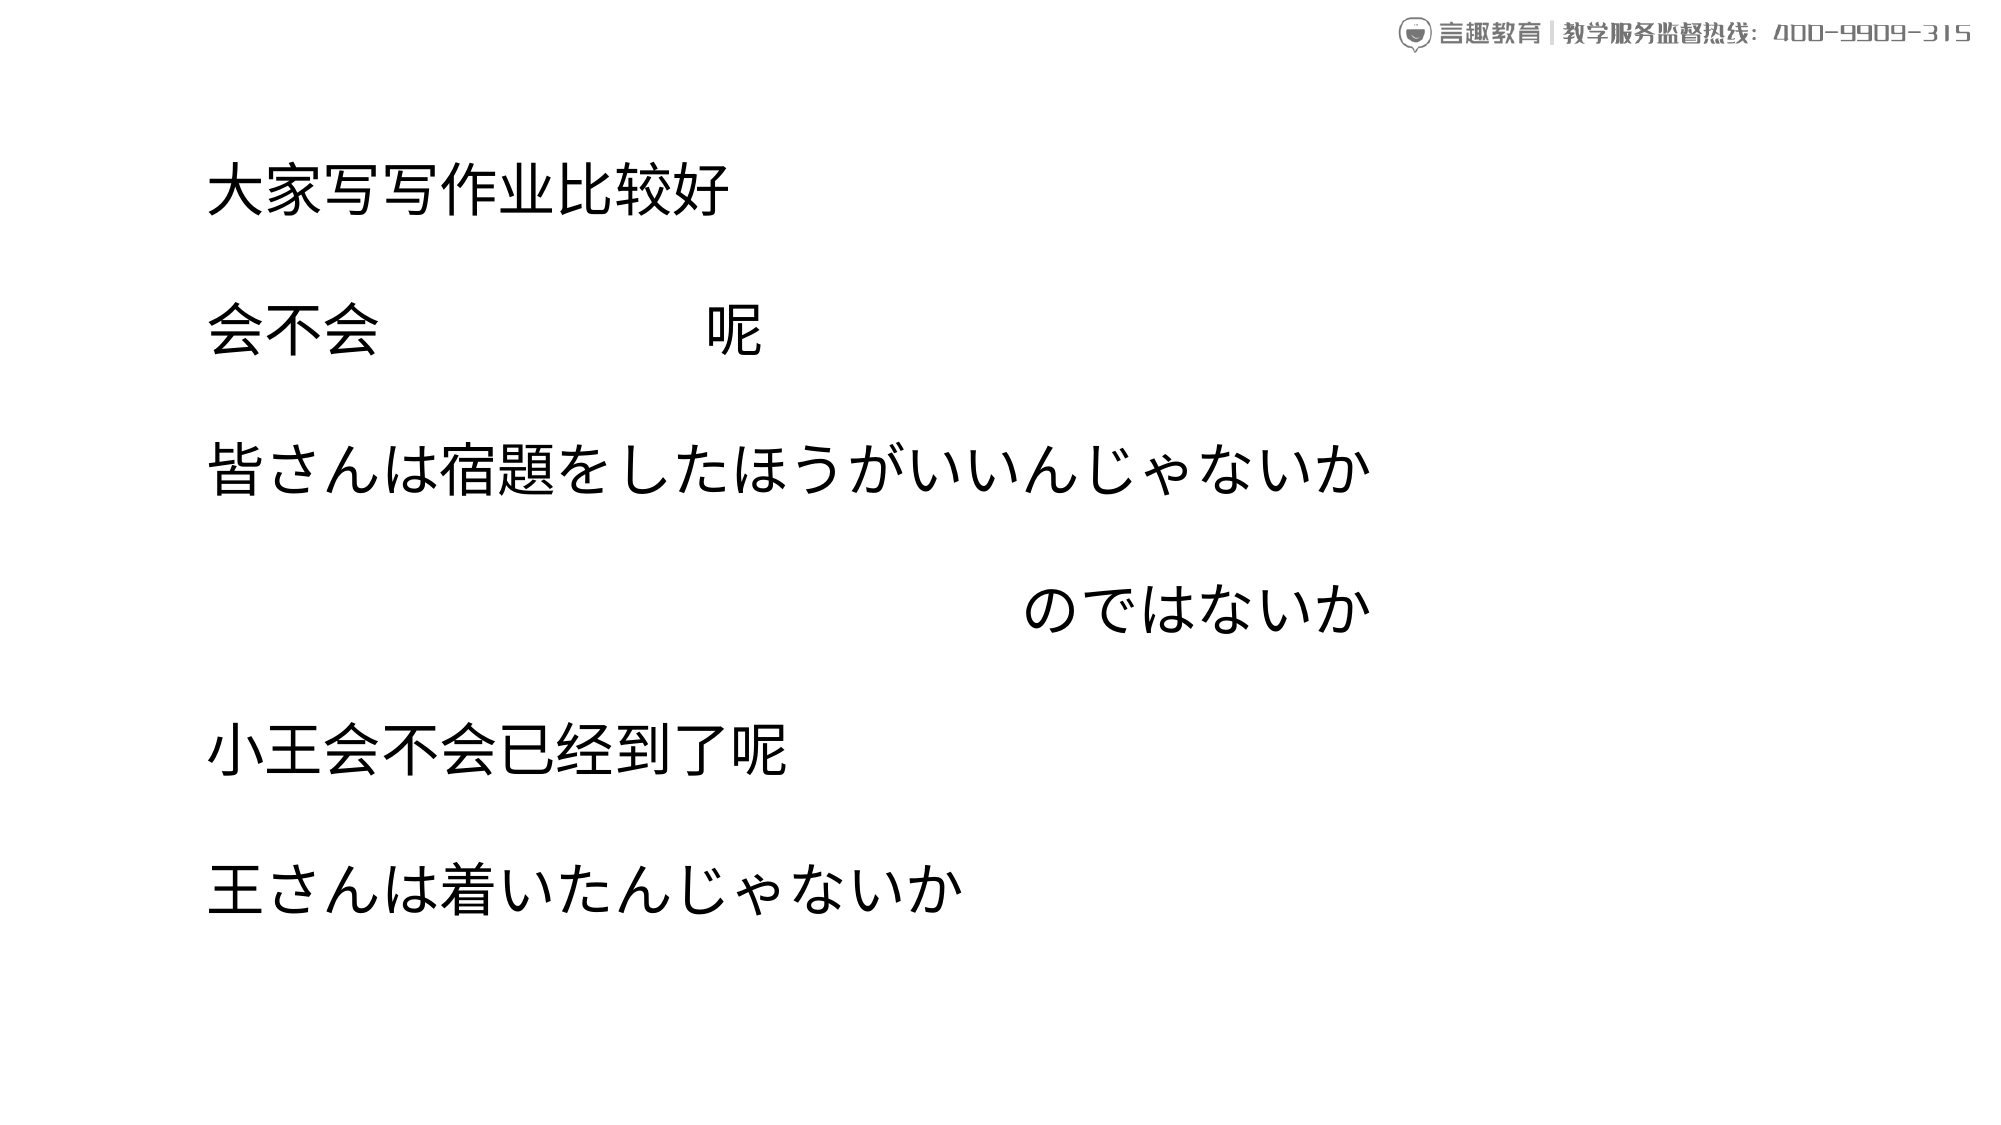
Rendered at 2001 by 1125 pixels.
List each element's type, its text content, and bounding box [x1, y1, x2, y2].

text_box 大家写写作业比较好 会不会 呢 皆さんは宿題をしたほうがいいんじゃないか のではないか 小王会不会已经到了呢 王さんは着いたんじゃないか [191, 145, 1743, 931]
